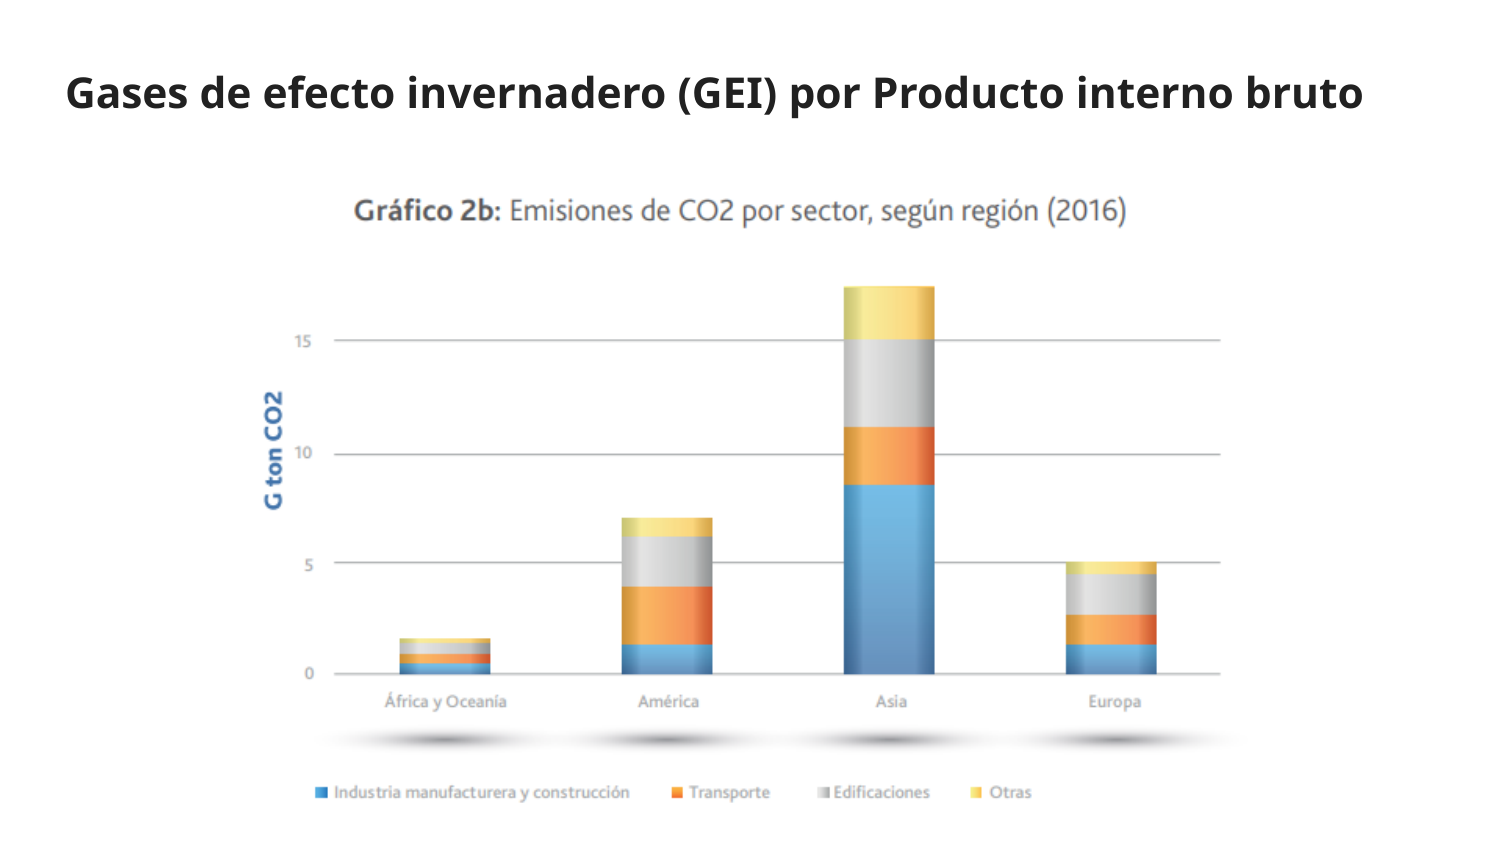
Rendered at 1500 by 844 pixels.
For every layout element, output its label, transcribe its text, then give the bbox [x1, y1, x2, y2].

picture [231, 169, 1269, 828]
title Gases de efecto invernadero (GEI) por Producto interno bruto [50, 50, 1451, 174]
